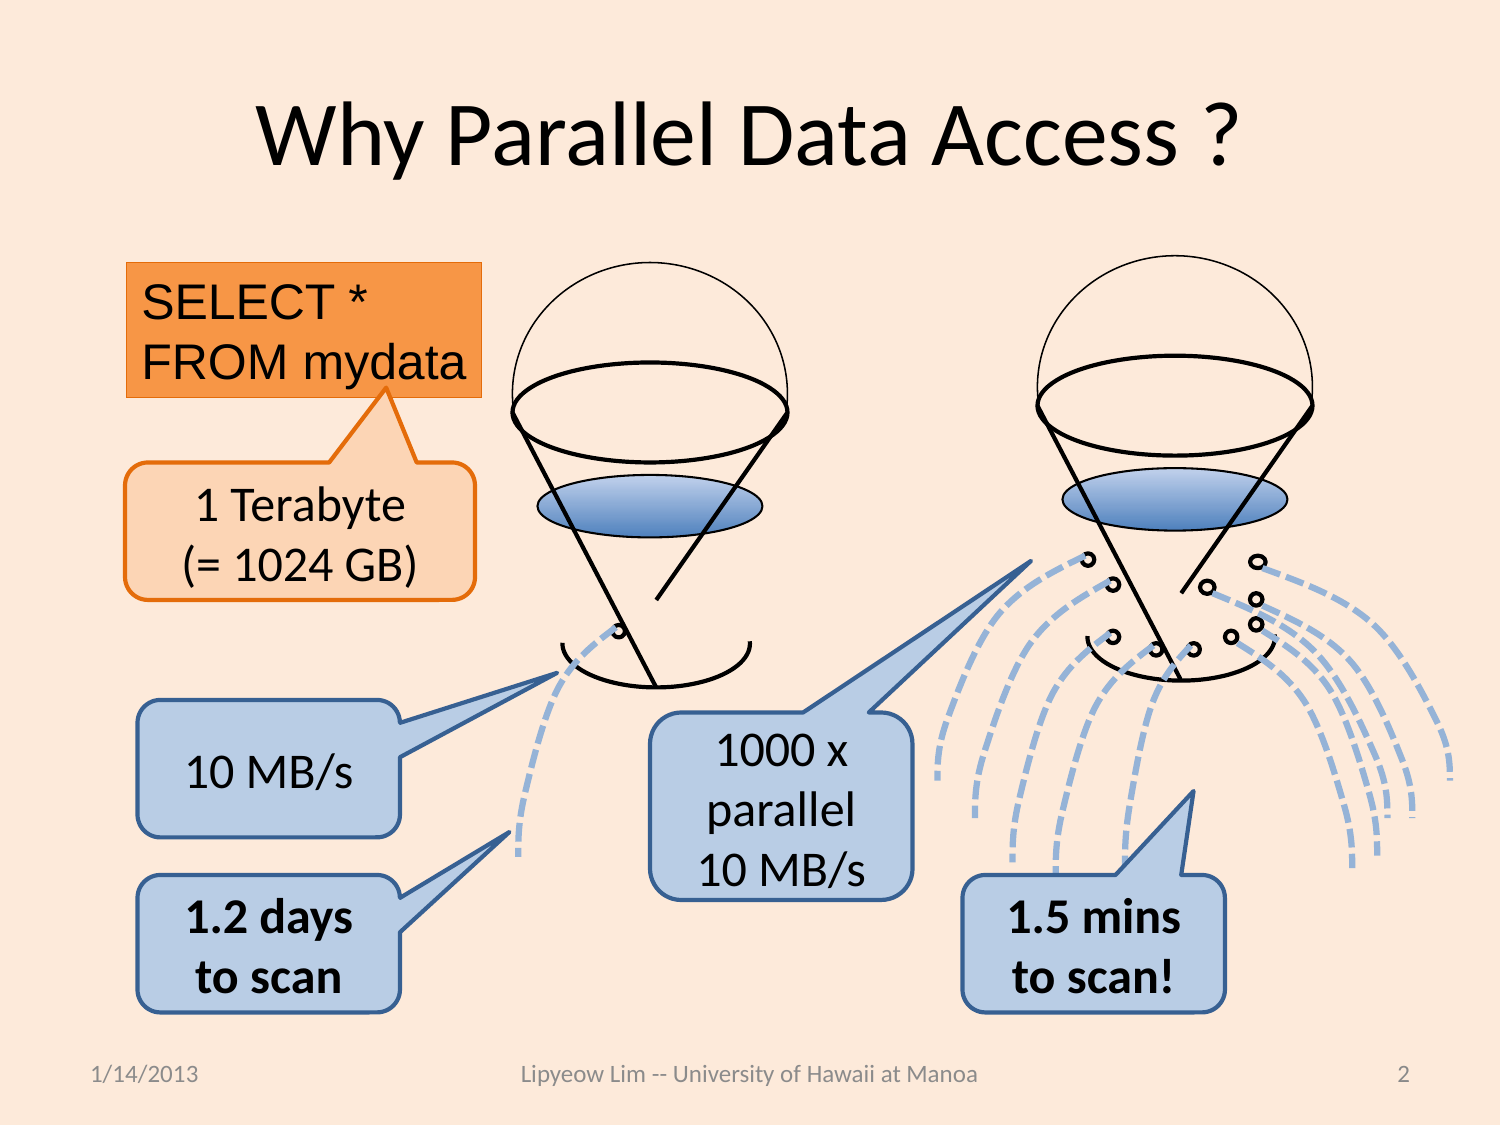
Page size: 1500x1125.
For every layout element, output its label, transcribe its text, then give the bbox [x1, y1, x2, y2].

text_box 1.2 days to scan [135, 831, 507, 1015]
footer Lipyeow Lim -- University of Hawaii at Manoa [450, 1042, 1050, 1103]
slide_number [75, 1042, 425, 1103]
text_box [512, 262, 788, 857]
text_box SELECT * FROM mydata [126, 262, 482, 398]
text_box 1 Terabyte (= 1024 GB) [122, 385, 478, 603]
text_box 1.5 mins to scan! [960, 884, 1228, 1015]
text_box 1000 x parallel 10 MB/s [647, 624, 932, 903]
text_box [937, 255, 1451, 876]
title Why Parallel Data Access ? [74, 44, 1426, 213]
slide_number 2 [1074, 1042, 1425, 1103]
text_box 10 MB/s [135, 686, 507, 840]
